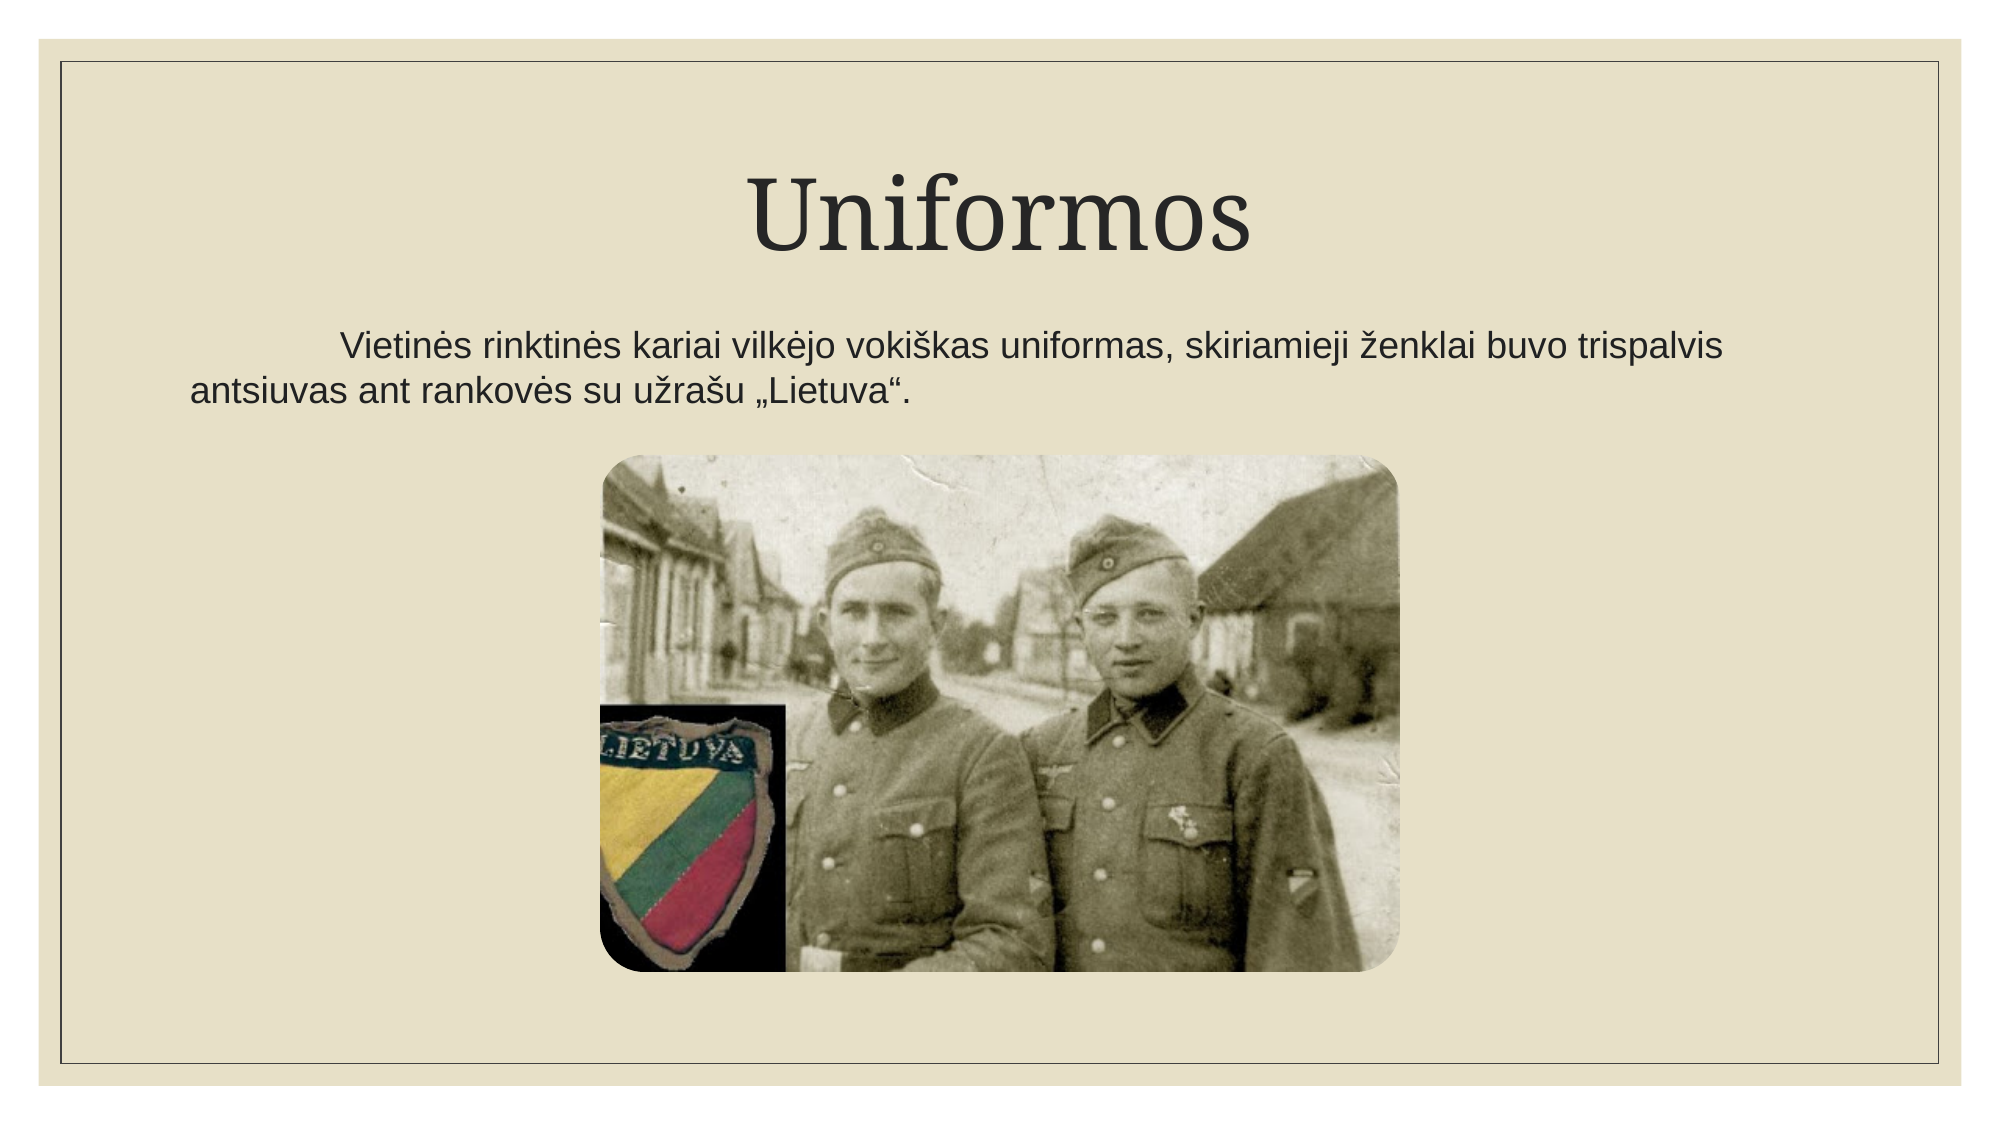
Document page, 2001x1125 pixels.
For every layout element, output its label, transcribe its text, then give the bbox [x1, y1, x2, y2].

picture [599, 454, 1400, 973]
title Uniformos [174, 105, 1825, 313]
list Vietinės rinktinės kariai vilkėjo vokiškas uniformas, skiriamieji ženklai buvo trispalvis antsiuvas ant rankovės su užrašu „Lietuva“. [174, 313, 1825, 959]
